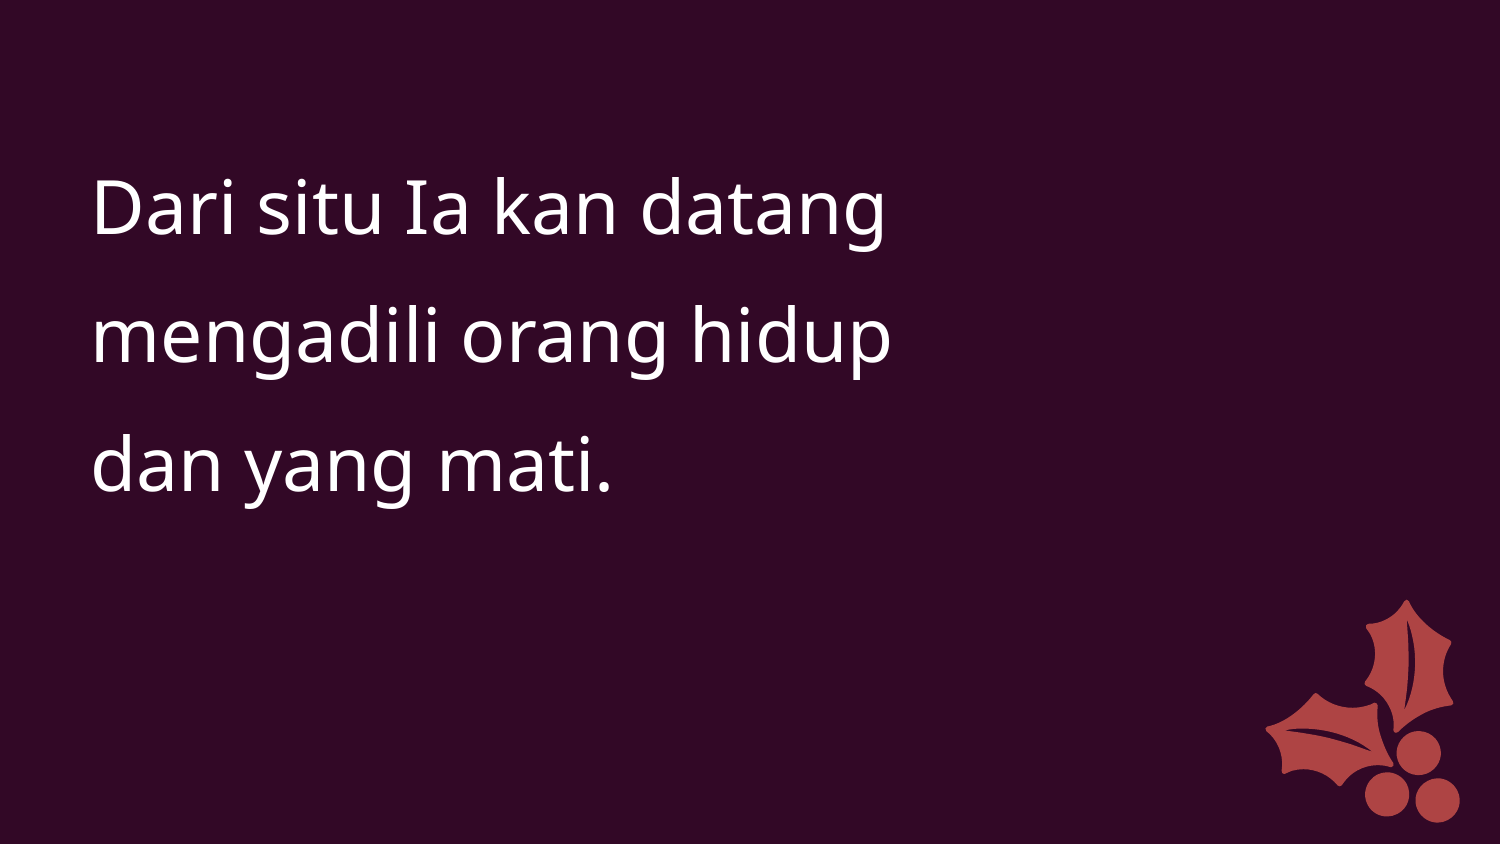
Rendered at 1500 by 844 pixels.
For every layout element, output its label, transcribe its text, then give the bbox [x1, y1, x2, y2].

text_box Dari situ Ia kan datang mengadili orang hidup dan yang mati. [50, 130, 1478, 755]
